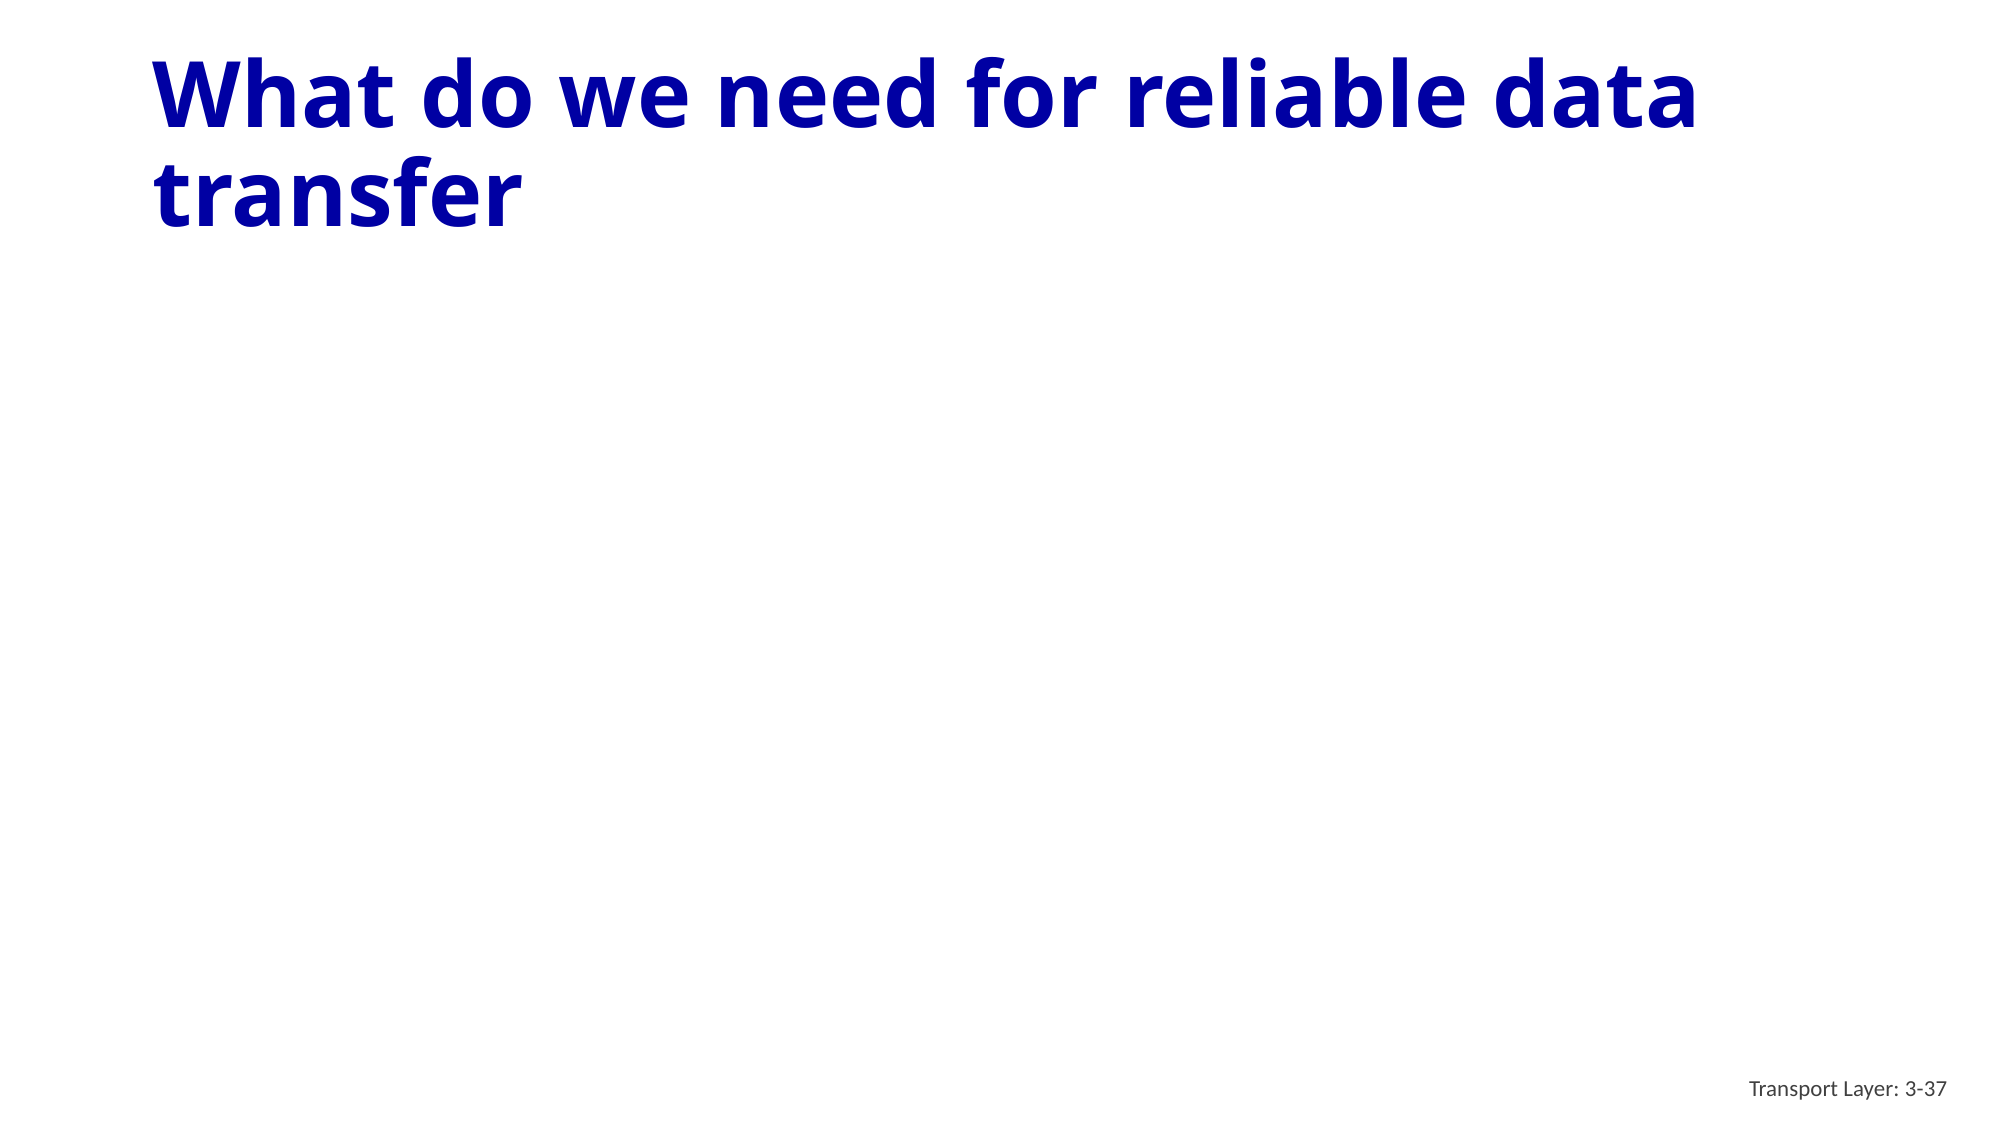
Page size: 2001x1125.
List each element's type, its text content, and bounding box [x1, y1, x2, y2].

slide_number Transport Layer: 3-37 [1512, 1056, 1963, 1117]
title What do we need for reliable data transfer [137, 74, 1863, 221]
